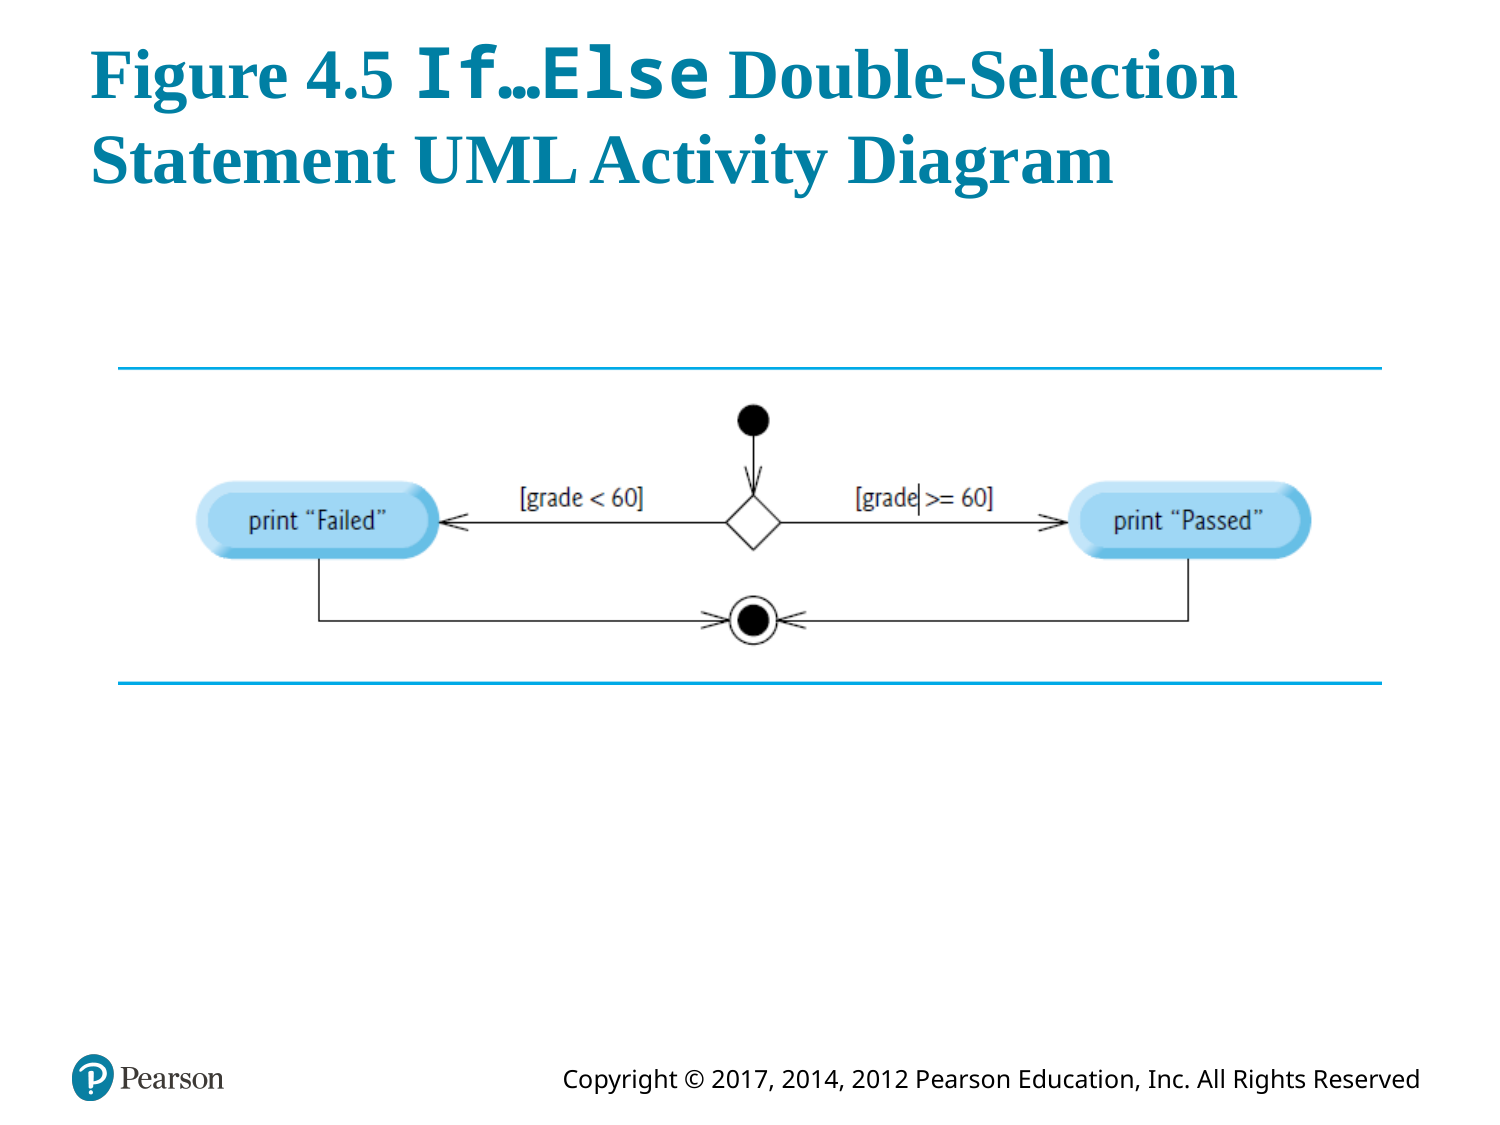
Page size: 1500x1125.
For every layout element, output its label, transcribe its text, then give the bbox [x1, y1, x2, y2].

picture [72, 1087, 83, 1101]
picture [117, 370, 1383, 681]
title Figure 4.5 If…Else Double-Selection Statement U M L Activity Diagram [75, 0, 1425, 213]
picture [98, 1054, 224, 1101]
picture [72, 1054, 88, 1070]
picture [80, 1063, 106, 1088]
